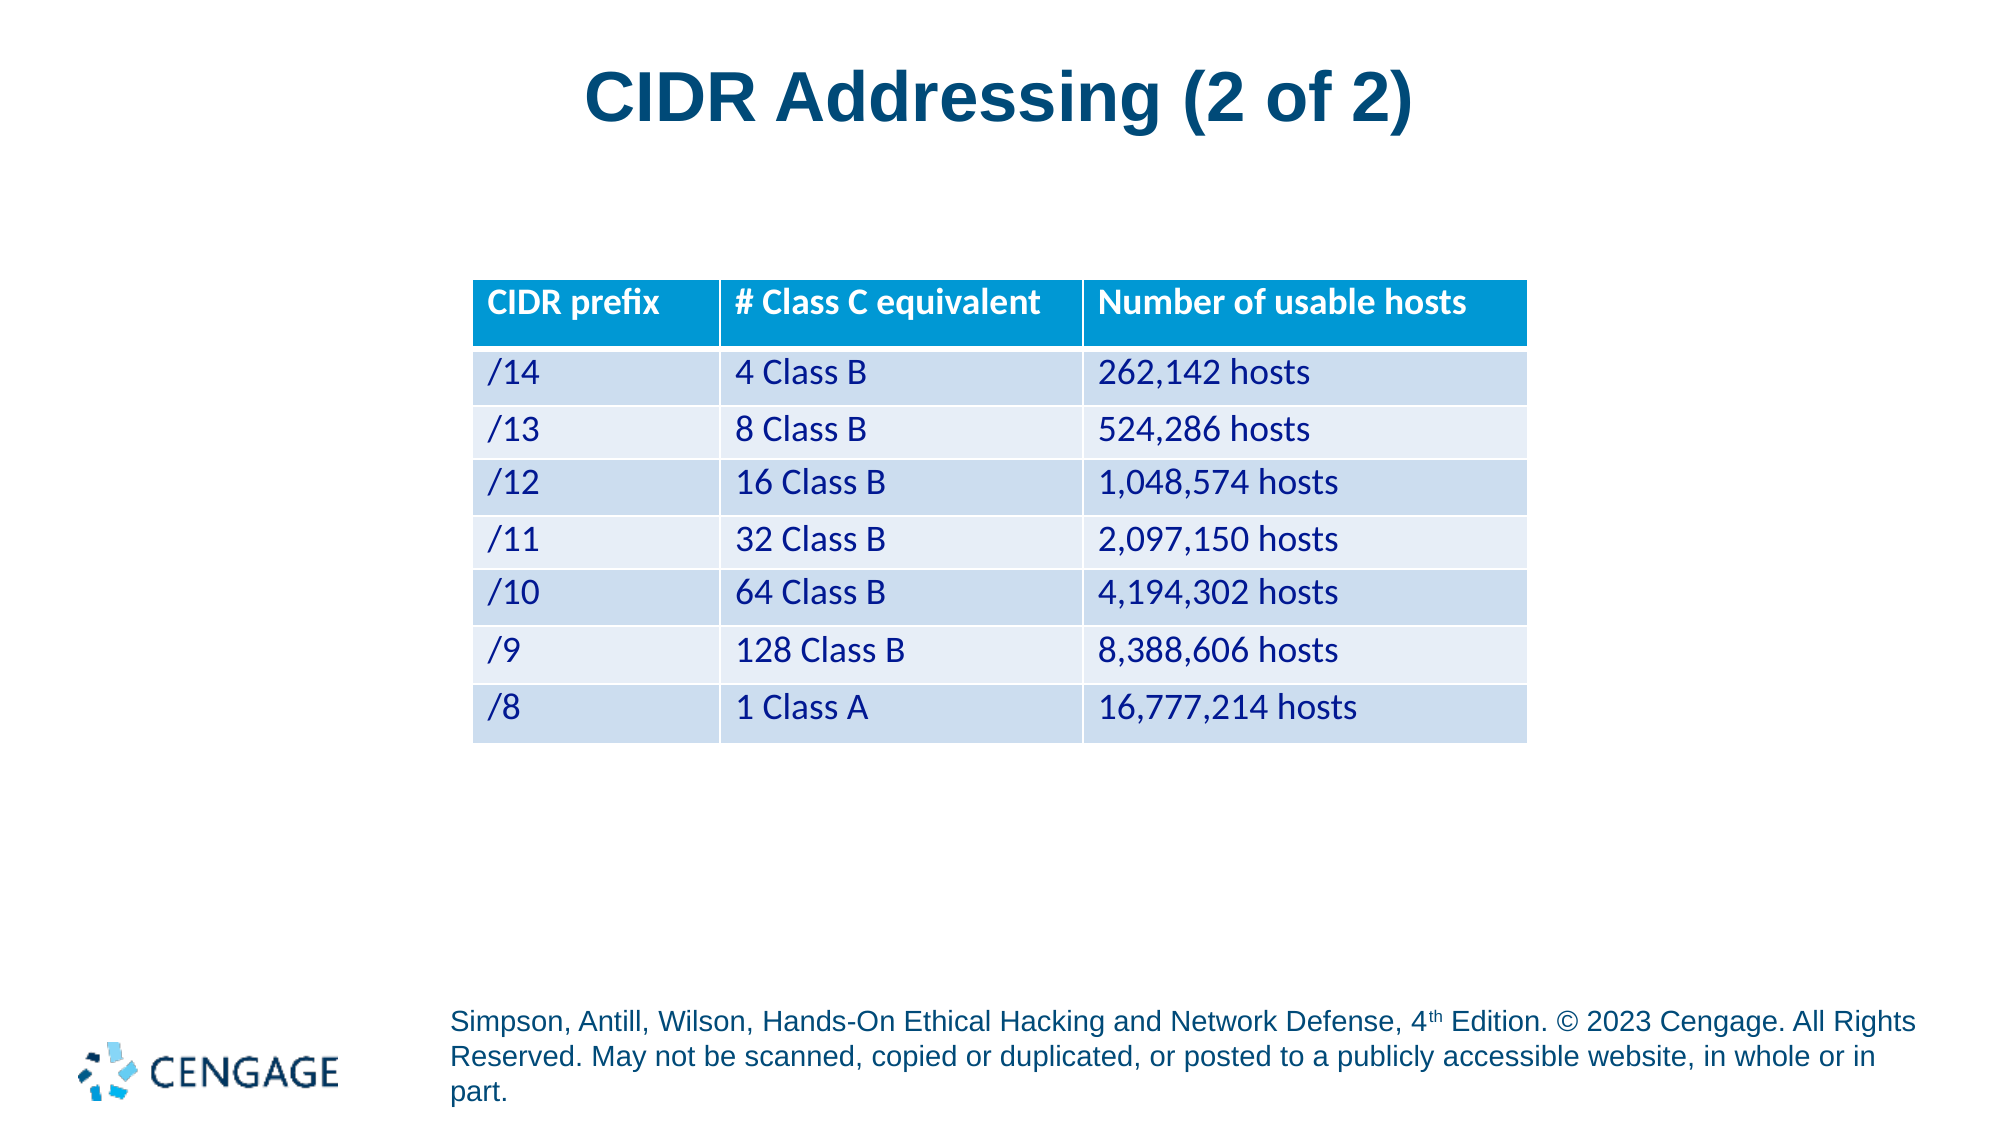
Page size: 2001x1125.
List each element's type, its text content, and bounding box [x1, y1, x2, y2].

table_header Number of usable hosts [1084, 280, 1527, 346]
table_cell /13 [473, 407, 719, 458]
table_cell 2,097,150 hosts [1084, 517, 1527, 568]
table_cell 1 Class A [721, 685, 1082, 743]
picture [78, 1042, 338, 1101]
table_cell 8,388,606 hosts [1084, 627, 1527, 683]
table_cell 128 Class B [721, 627, 1082, 683]
table_cell 4 Class B [721, 352, 1082, 405]
table_cell /10 [473, 570, 719, 625]
table_cell 16 Class B [721, 460, 1082, 515]
table_header CIDR prefix [473, 280, 719, 346]
table_cell /14 [473, 352, 719, 405]
title CIDR Addressing (2 of 2) [137, 59, 1863, 171]
table_cell 32 Class B [721, 517, 1082, 568]
table_cell /11 [473, 517, 719, 568]
table_cell 8 Class B [721, 407, 1082, 458]
table_cell 64 Class B [721, 570, 1082, 625]
table_cell /9 [473, 627, 719, 683]
table_header # Class C equivalent [721, 280, 1082, 346]
table_cell 16,777,214 hosts [1084, 685, 1527, 743]
table_cell /12 [473, 460, 719, 515]
table_cell 4,194,302 hosts [1084, 570, 1527, 625]
table_cell 524,286 hosts [1084, 407, 1527, 458]
table_cell /8 [473, 685, 719, 743]
table_cell 1,048,574 hosts [1084, 460, 1527, 515]
table_cell 262,142 hosts [1084, 352, 1527, 405]
